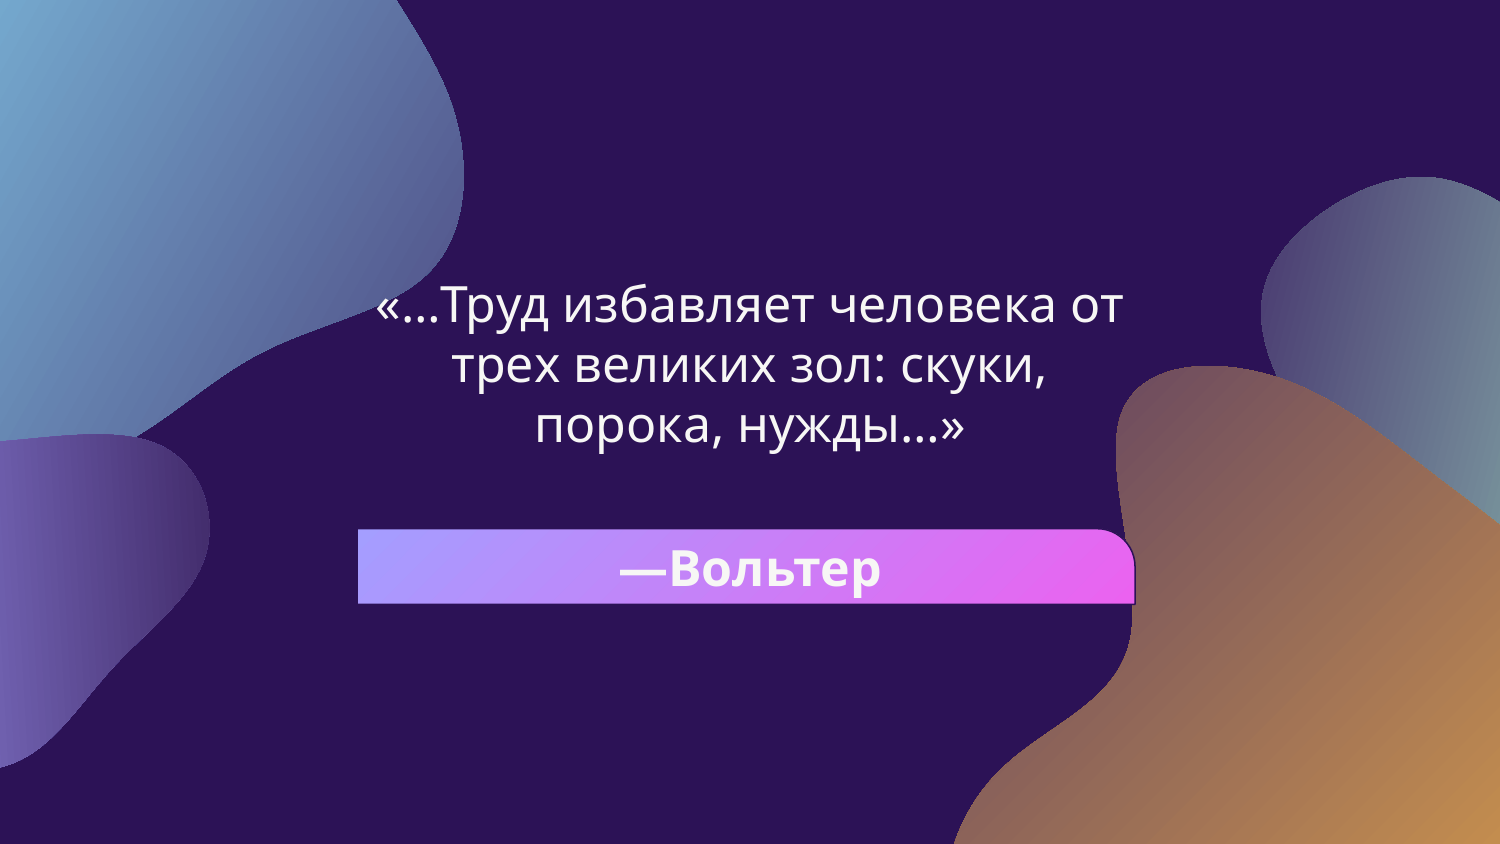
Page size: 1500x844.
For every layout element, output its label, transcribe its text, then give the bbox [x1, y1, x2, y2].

text_box [357, 528, 462, 605]
subtitle «…Труд избавляет человека от трех великих зол: скуки, порока, нужды…» [357, 212, 1143, 513]
text_box [1038, 528, 1136, 605]
title —Вольтер [462, 521, 1038, 612]
